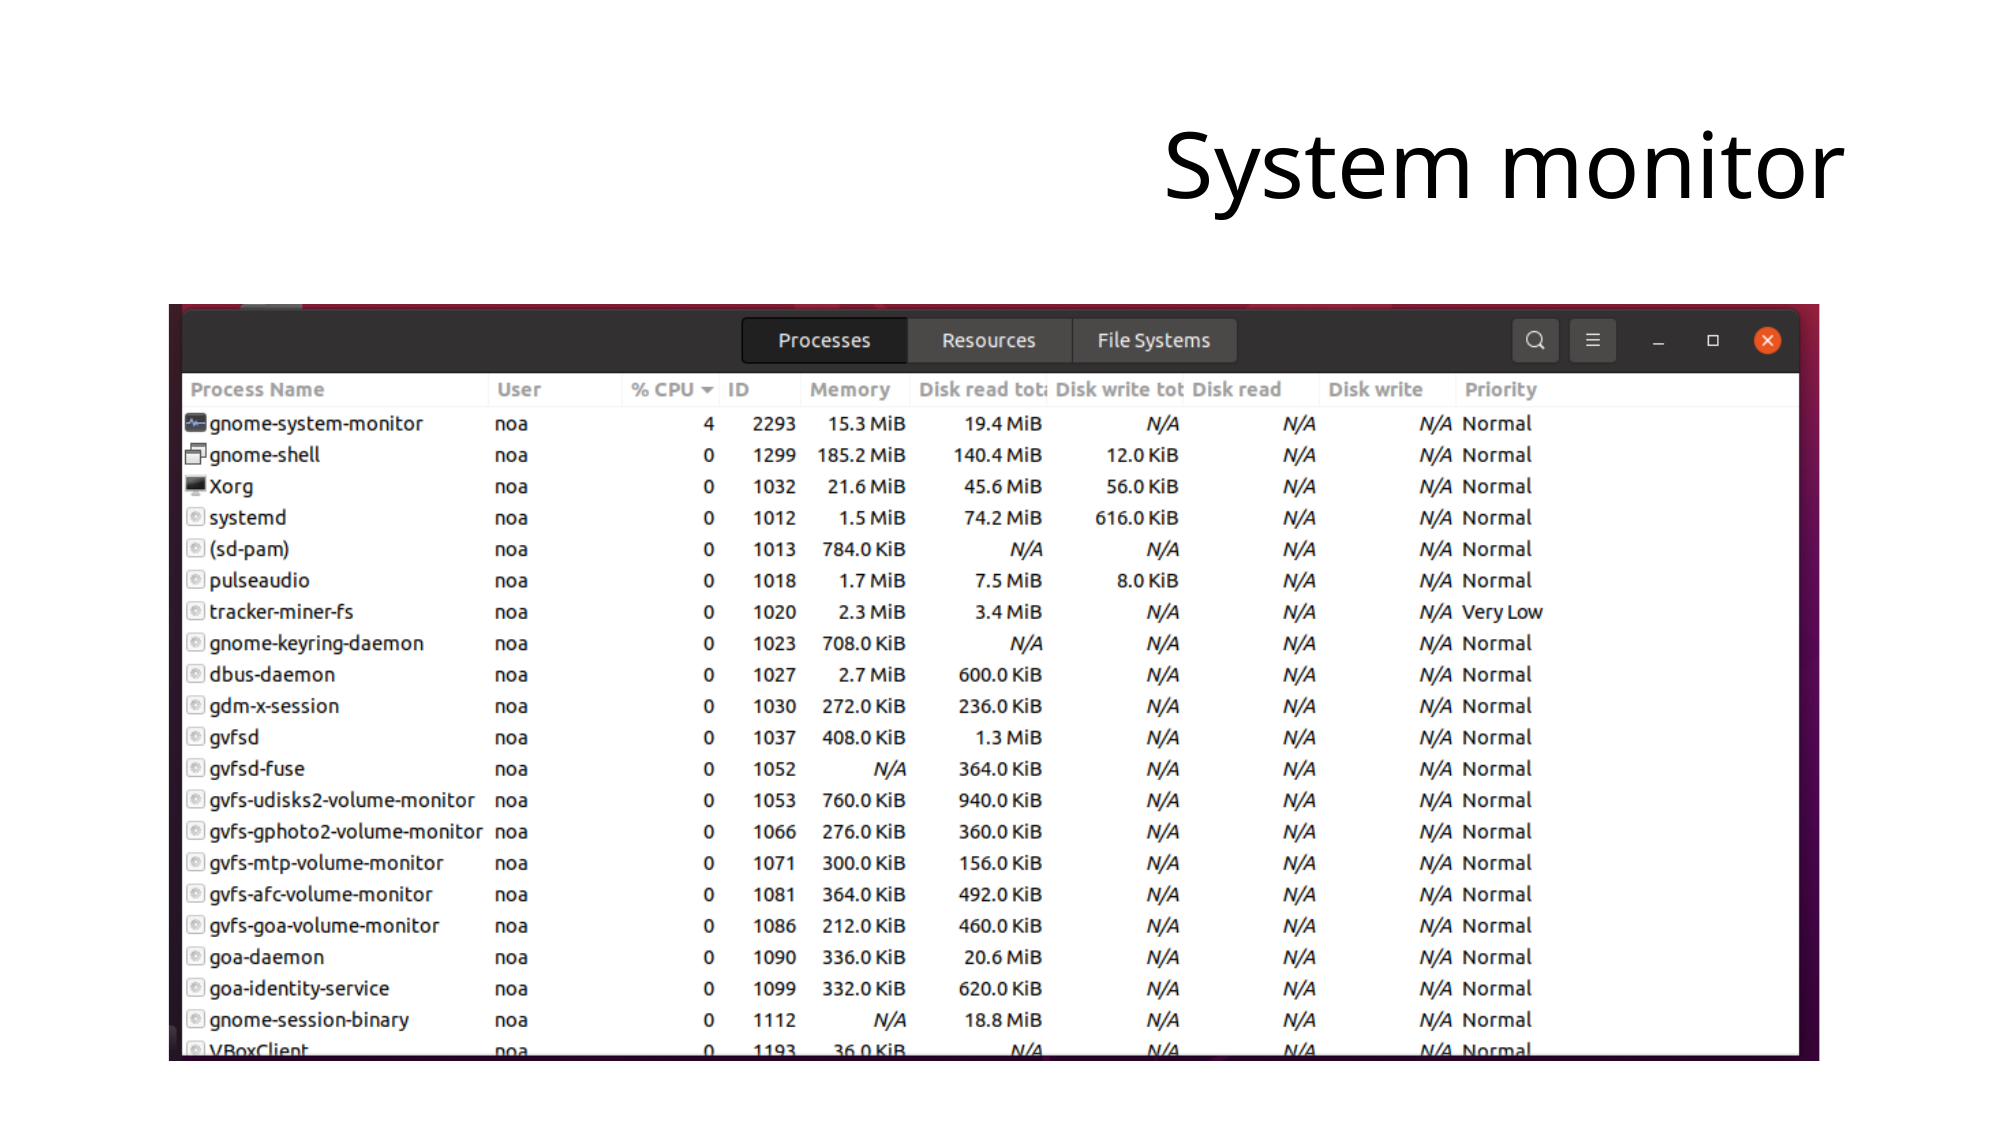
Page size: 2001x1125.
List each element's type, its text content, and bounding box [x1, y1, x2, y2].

text_box [137, 299, 1863, 1014]
picture [168, 304, 1820, 1062]
text_box System monitor [137, 59, 1863, 278]
